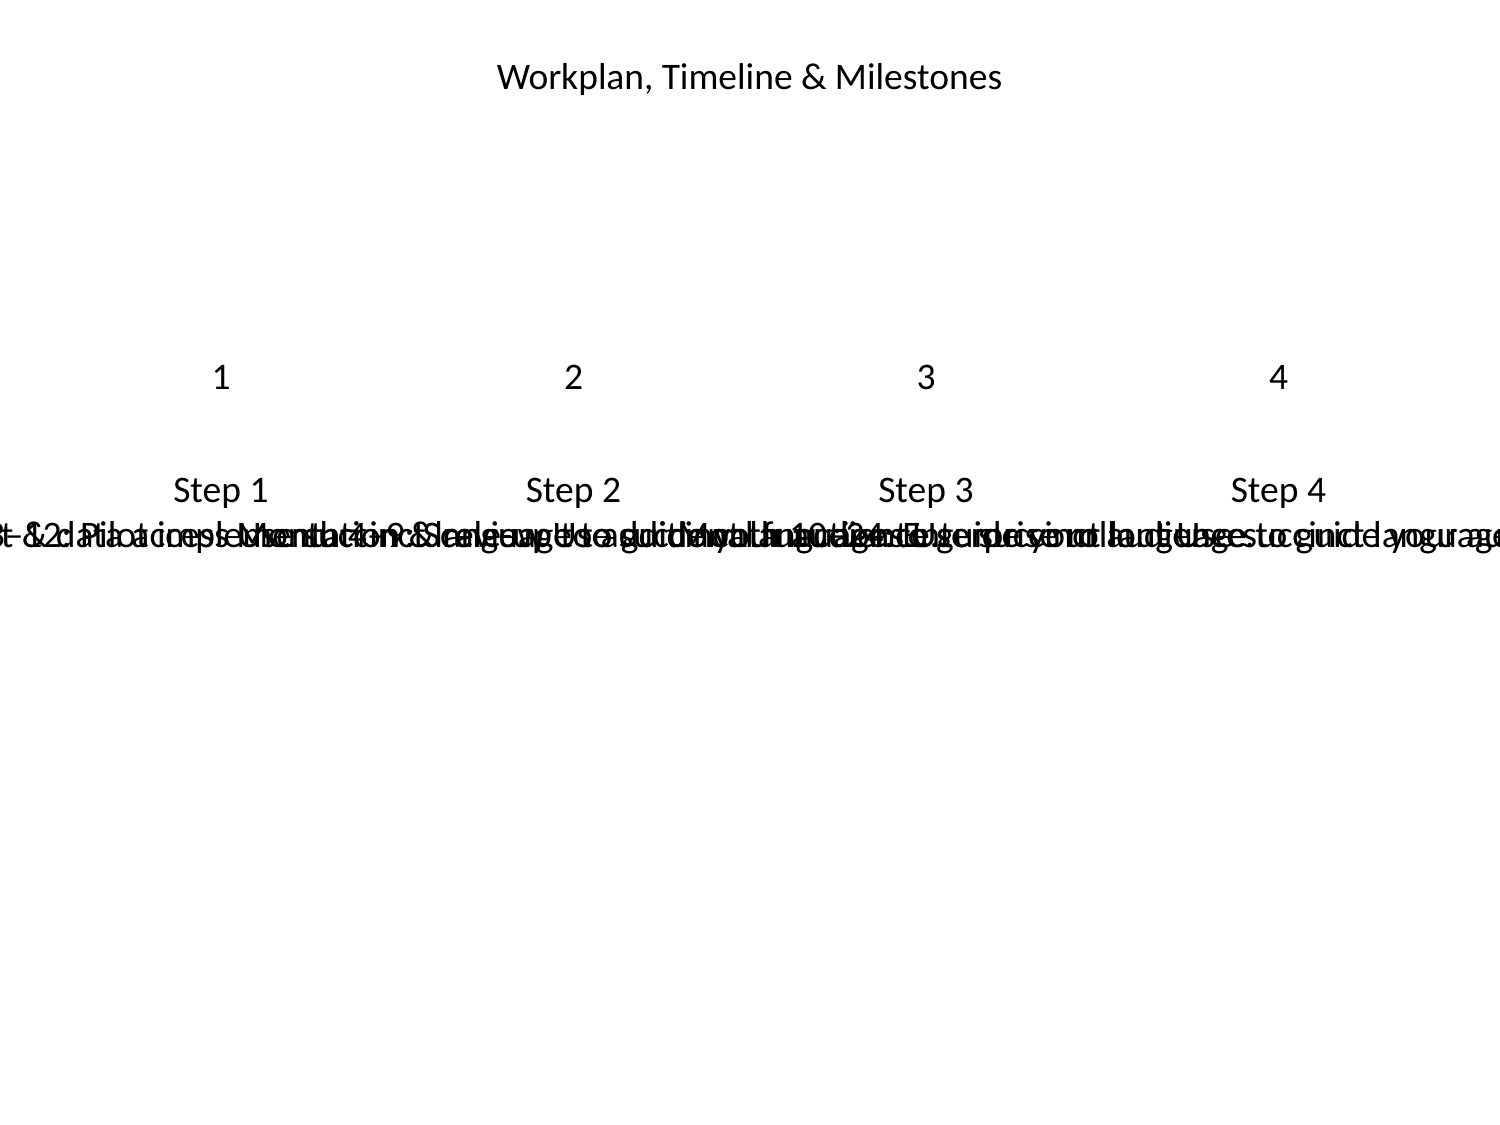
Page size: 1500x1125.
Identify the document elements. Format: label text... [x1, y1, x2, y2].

text_box 2 [549, 344, 599, 405]
text_box [1233, 344, 1324, 435]
text_box Week 3–12: Pilot implementation & review Use succinct language to guide your audience. [0, 502, 221, 563]
text_box Month 10–24: Enterprise rollout Use succinct language to guide your audience. [662, 502, 1500, 563]
text_box Month 4–9: Scale-up to additional functions Use succinct language to guide your audience. [221, 502, 662, 563]
text_box Step 2 [511, 457, 637, 502]
text_box Step 1 [158, 457, 284, 502]
text_box [881, 344, 972, 435]
text_box 4 [1254, 344, 1304, 405]
text_box Step 4 [1216, 457, 1342, 502]
text_box [176, 344, 267, 435]
text_box Step 3 [863, 457, 989, 502]
text_box 3 [901, 344, 951, 405]
text_box Workplan, Timeline & Milestones [482, 44, 1018, 105]
text_box [528, 344, 619, 435]
text_box 1 [196, 344, 246, 405]
